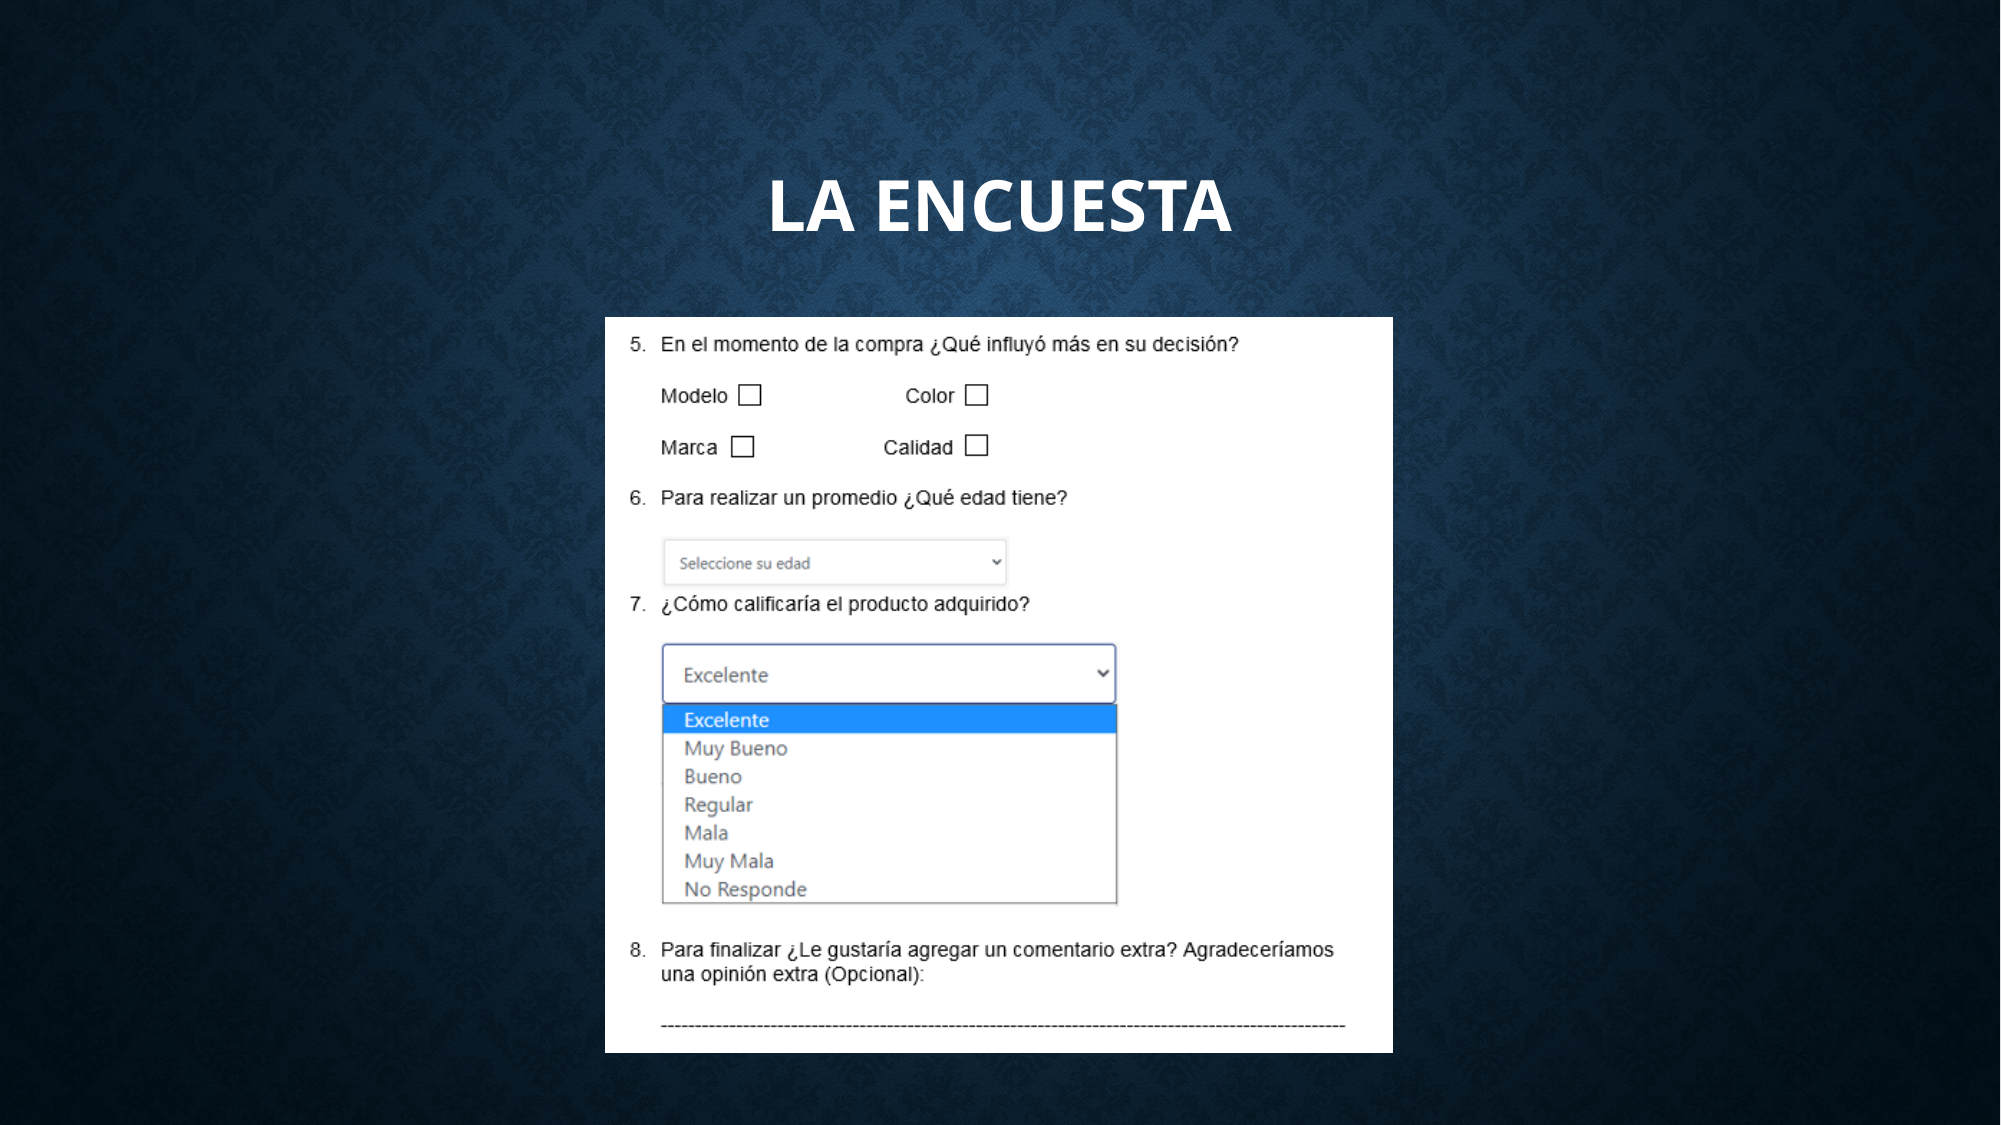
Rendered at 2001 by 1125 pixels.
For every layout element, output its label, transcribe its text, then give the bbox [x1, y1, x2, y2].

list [605, 317, 1393, 1053]
title La encuesta [149, 99, 1849, 318]
